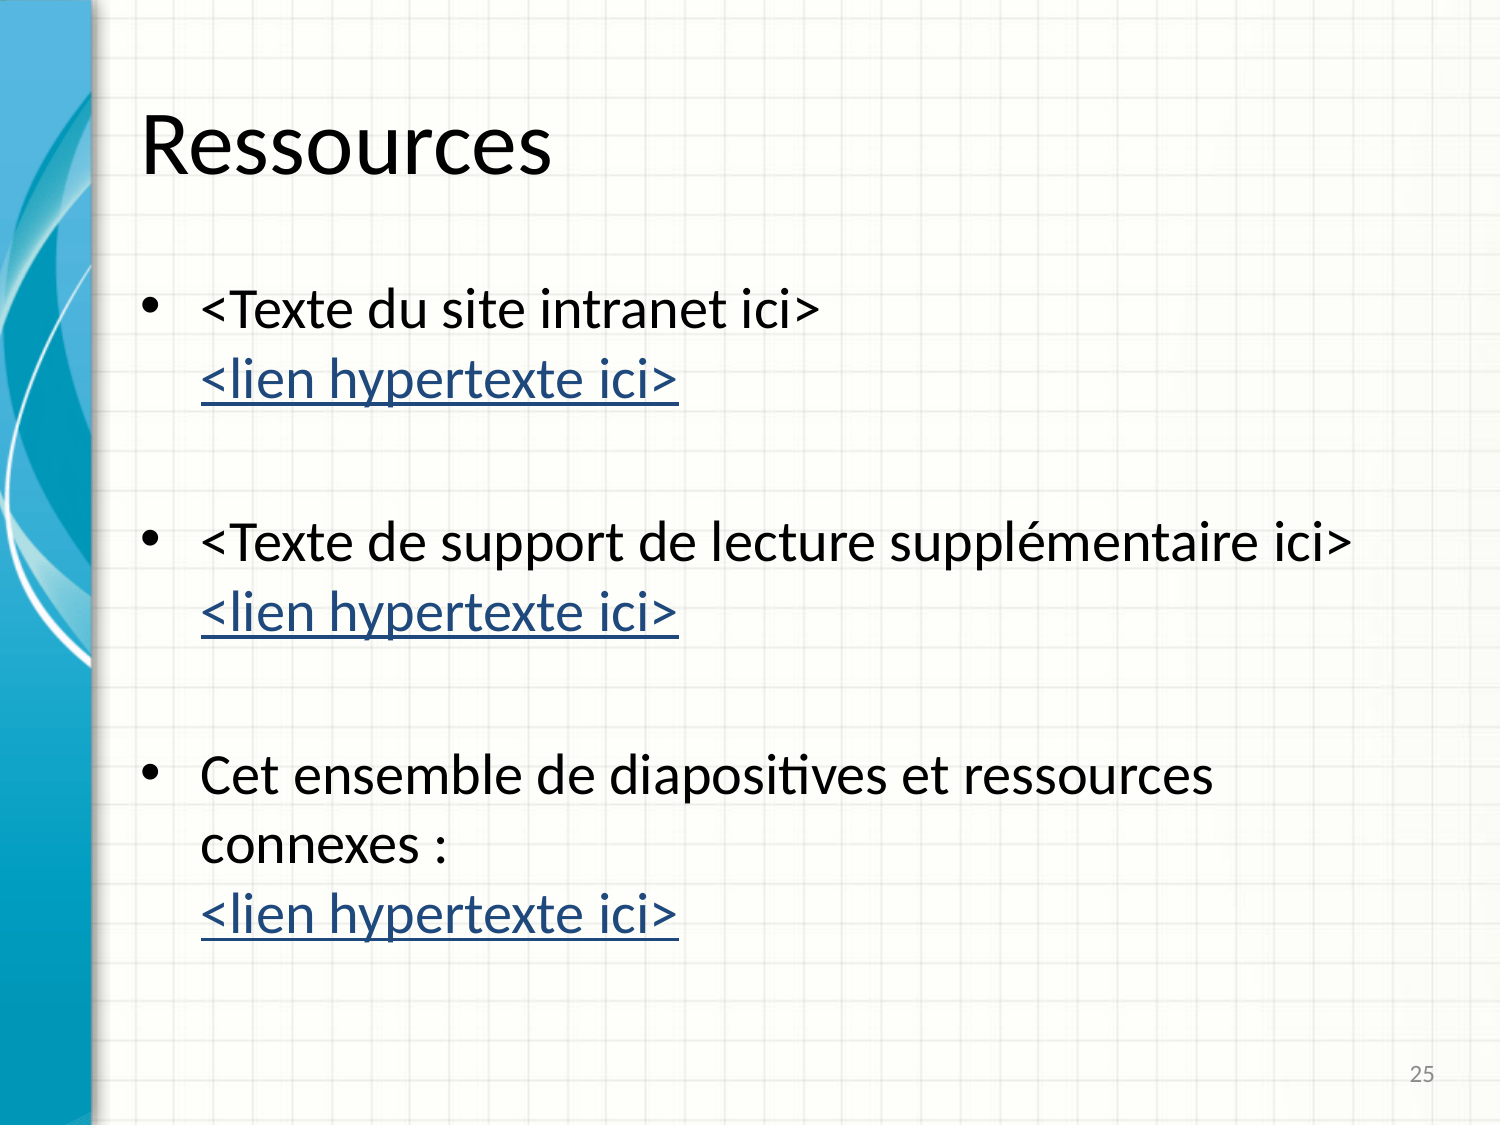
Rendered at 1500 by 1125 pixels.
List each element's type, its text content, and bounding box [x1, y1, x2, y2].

list <Texte du site intranet ici> <lien hypertexte ici> <Texte de support de lecture supplémentaire ici> <lien hypertexte ici> Cet ensemble de diapositives et ressources connexes : <lien hypertexte ici> [125, 262, 1450, 1005]
slide_number 25 [1100, 1042, 1450, 1103]
title Ressources [125, 44, 1450, 232]
picture [0, 0, 1500, 1125]
